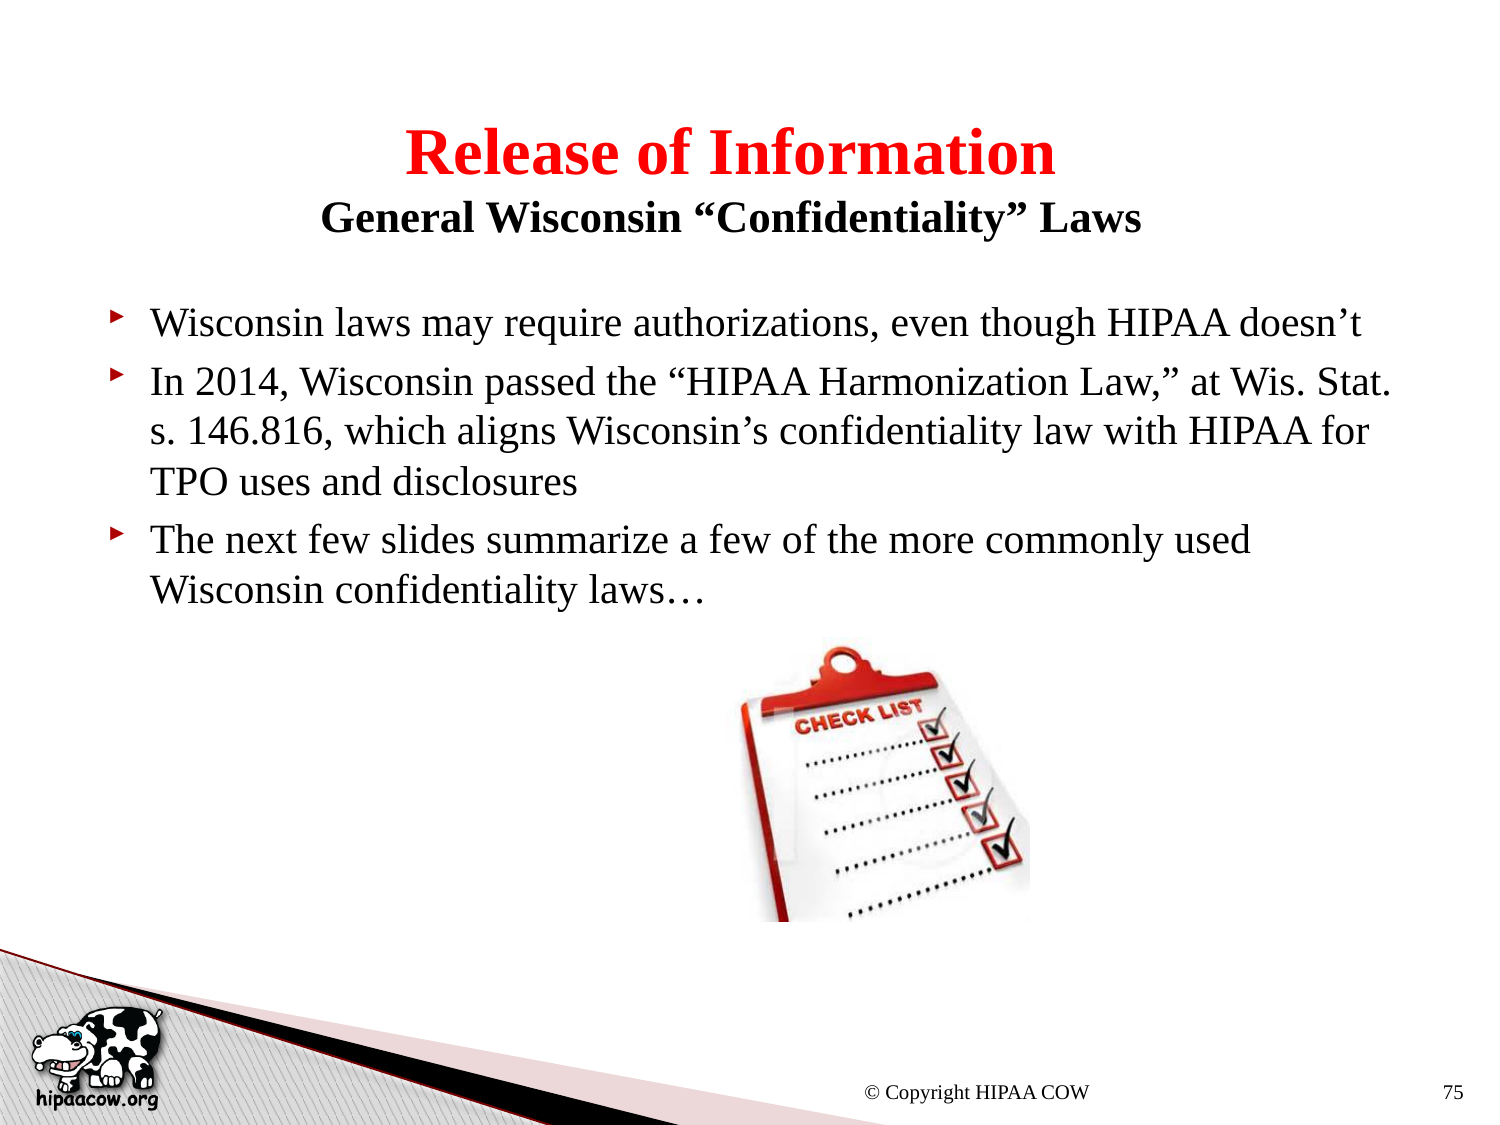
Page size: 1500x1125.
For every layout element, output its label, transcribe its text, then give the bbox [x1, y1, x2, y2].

list Wisconsin laws may require authorizations, even though HIPAA doesn’t In 2014, Wisconsin passed the “HIPAA Harmonization Law,” at Wis. Stat. s. 146.816, which aligns Wisconsin’s confidentiality law with HIPAA for TPO uses and disclosures The next few slides summarize a few of the more commonly used Wisconsin confidentiality laws… [74, 287, 1426, 638]
picture [724, 637, 1030, 922]
slide_number 75 [1418, 1051, 1479, 1112]
footer © Copyright HIPAA COW [718, 1051, 1105, 1112]
title Release of Information General Wisconsin “Confidentiality” Laws [50, 99, 1413, 250]
picture [24, 999, 175, 1111]
